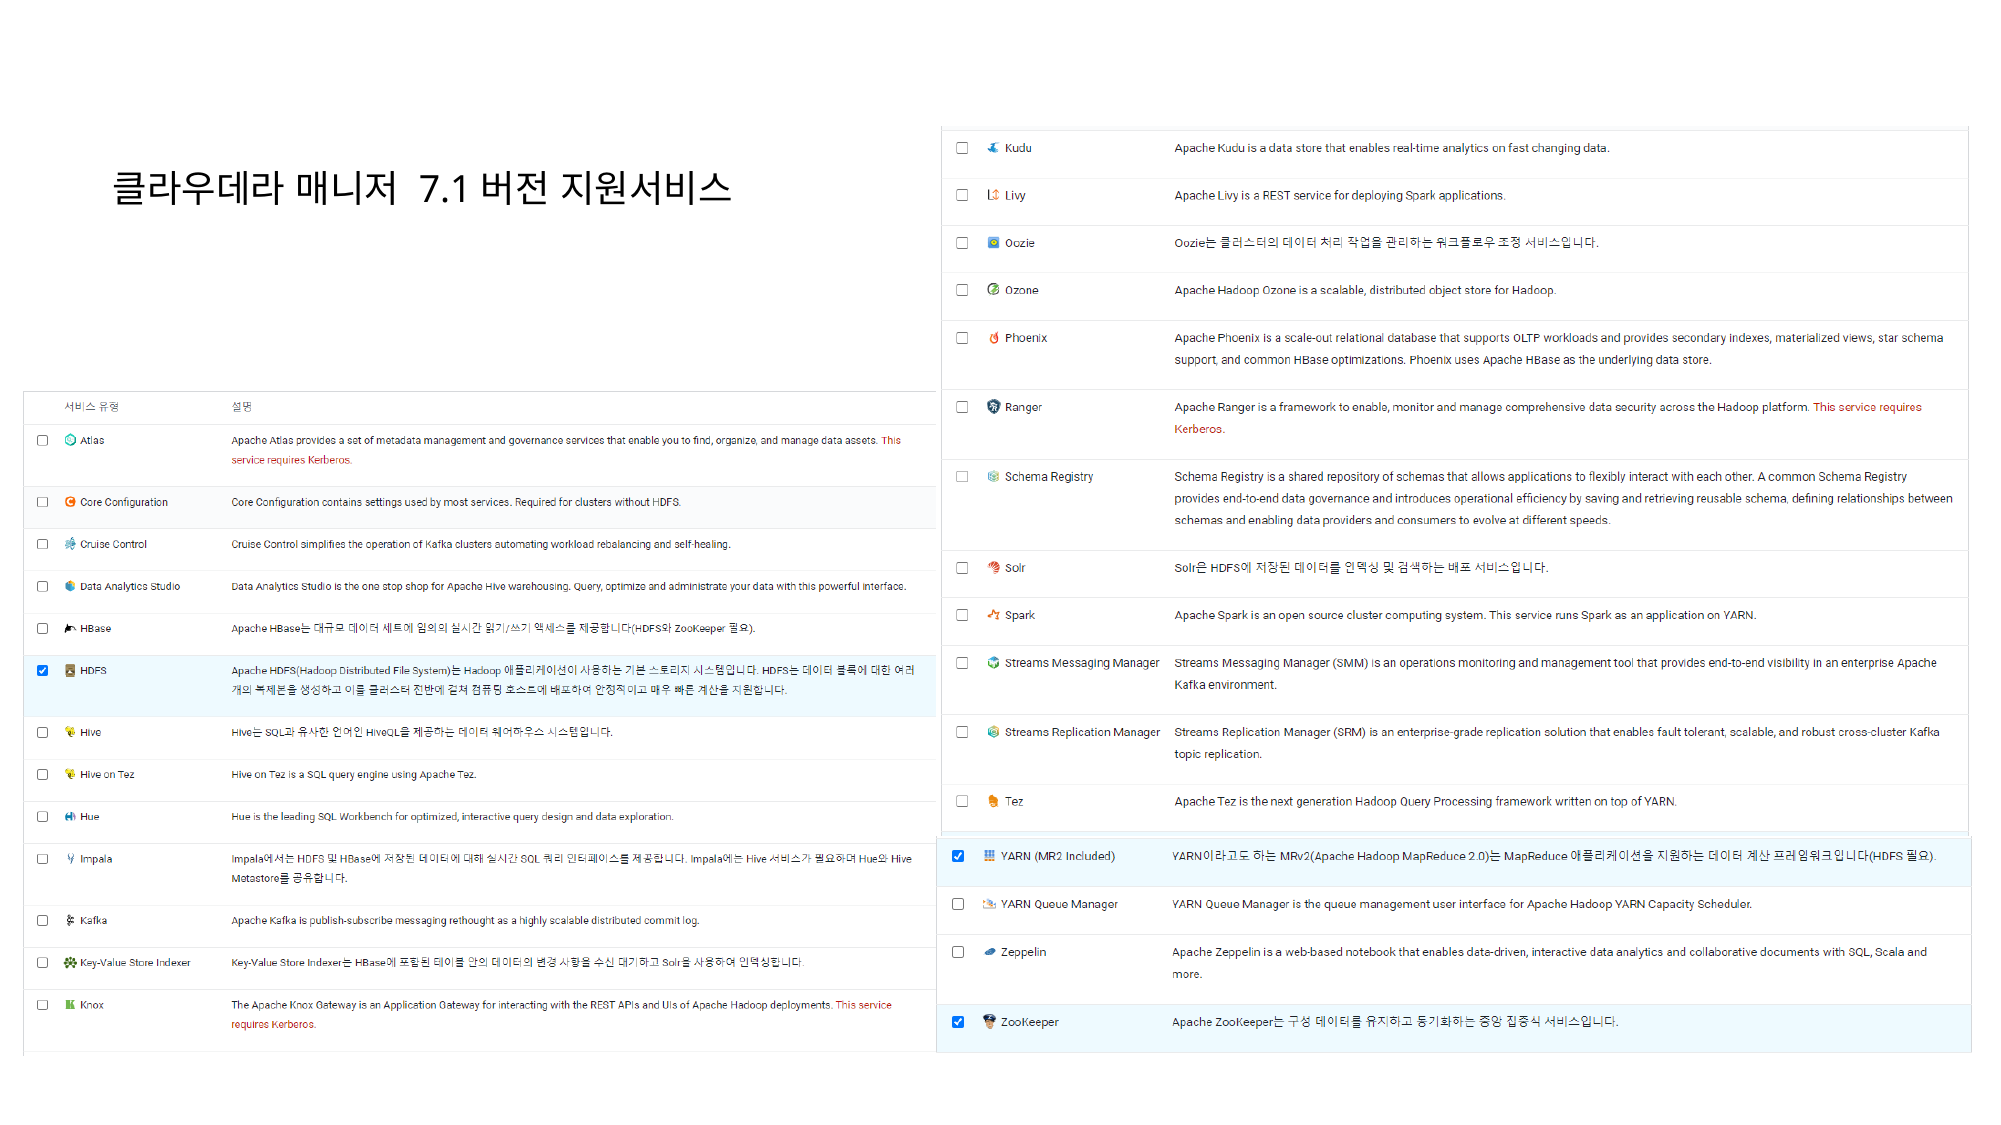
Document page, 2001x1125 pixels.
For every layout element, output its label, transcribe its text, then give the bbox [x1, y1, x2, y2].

text_box 클라우데라 매니저 7.1버전 지원서비스 [98, 157, 861, 217]
picture [22, 126, 1975, 1056]
